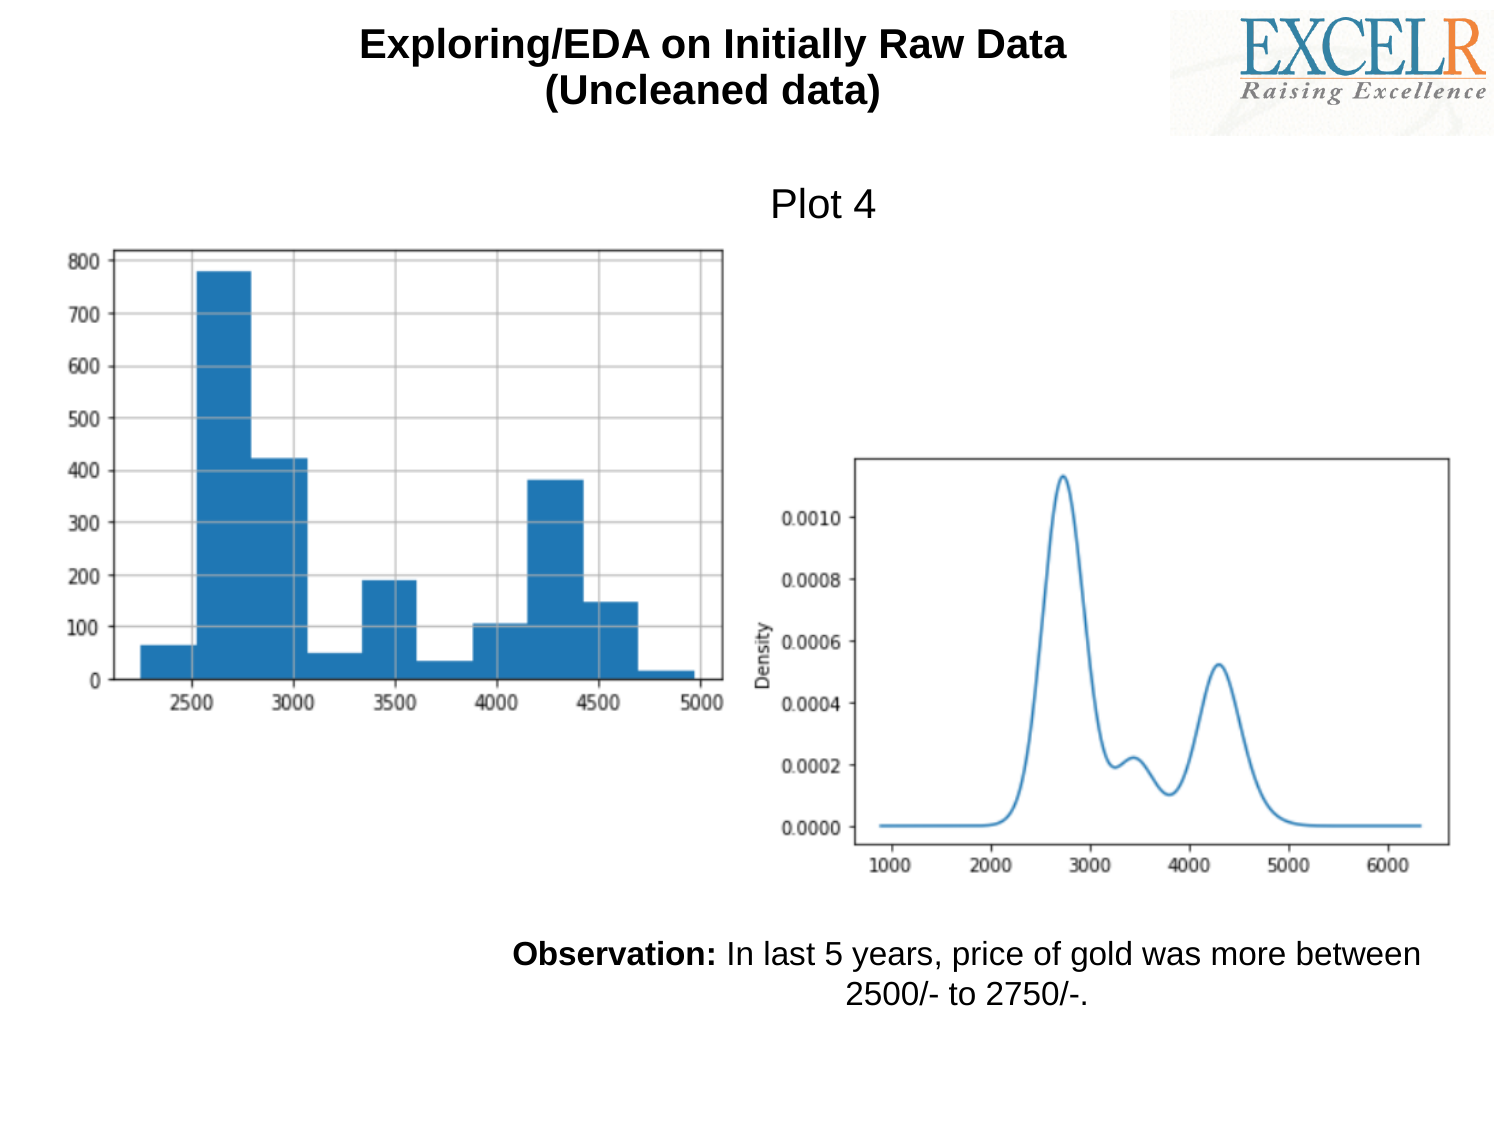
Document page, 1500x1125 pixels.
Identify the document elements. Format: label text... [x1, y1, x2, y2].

picture [1169, 9, 1494, 136]
picture [744, 449, 1456, 886]
picture [59, 237, 736, 721]
text_box Exploring/EDA on Initially Raw Data (Uncleaned data) [226, 13, 1165, 122]
text_box Observation: In last 5 years, price of gold was more between 2500/- to 2750/-. [299, 924, 1500, 1020]
text_box Plot 4 [686, 169, 892, 282]
